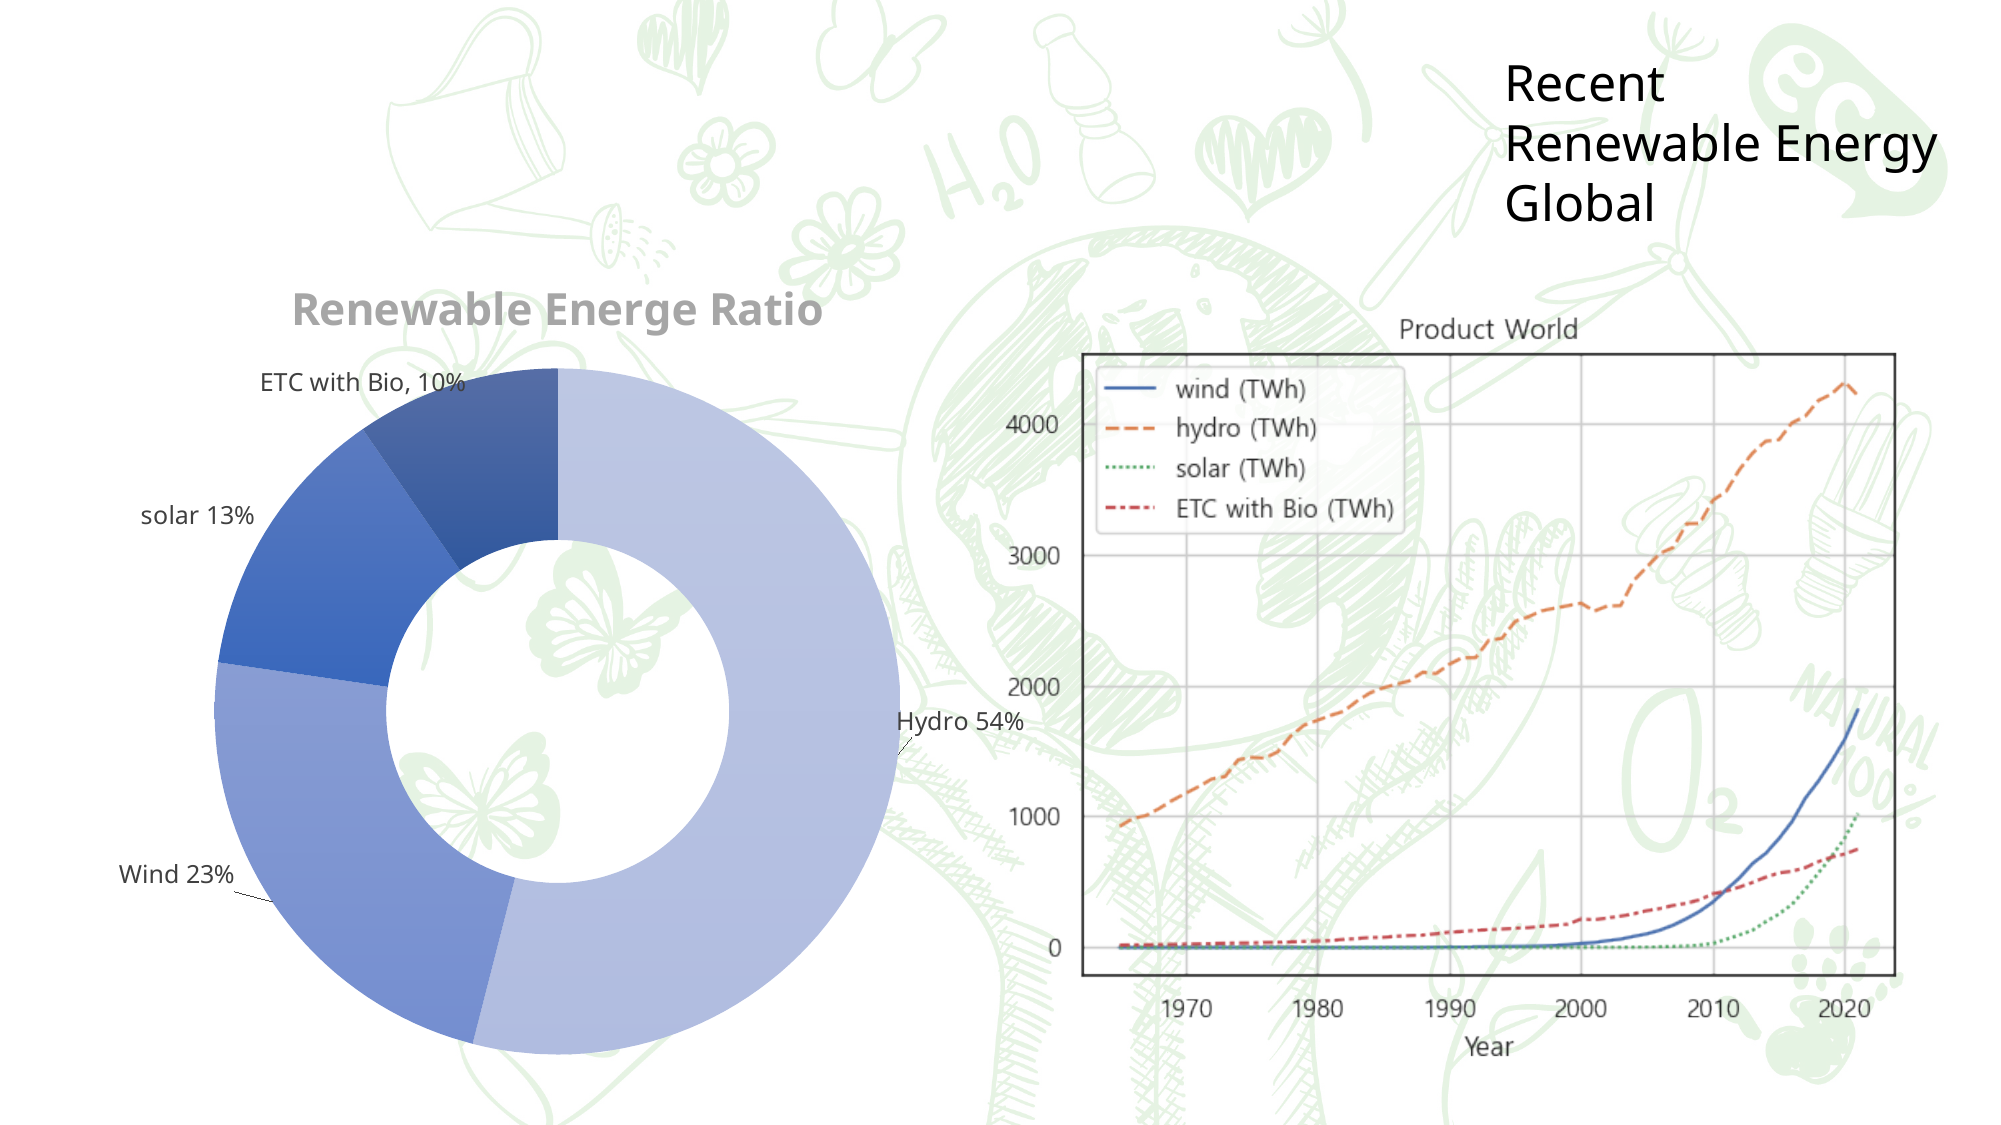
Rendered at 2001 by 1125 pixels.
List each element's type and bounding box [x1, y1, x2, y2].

picture [322, 0, 2000, 1125]
chart [90, 241, 1025, 1072]
